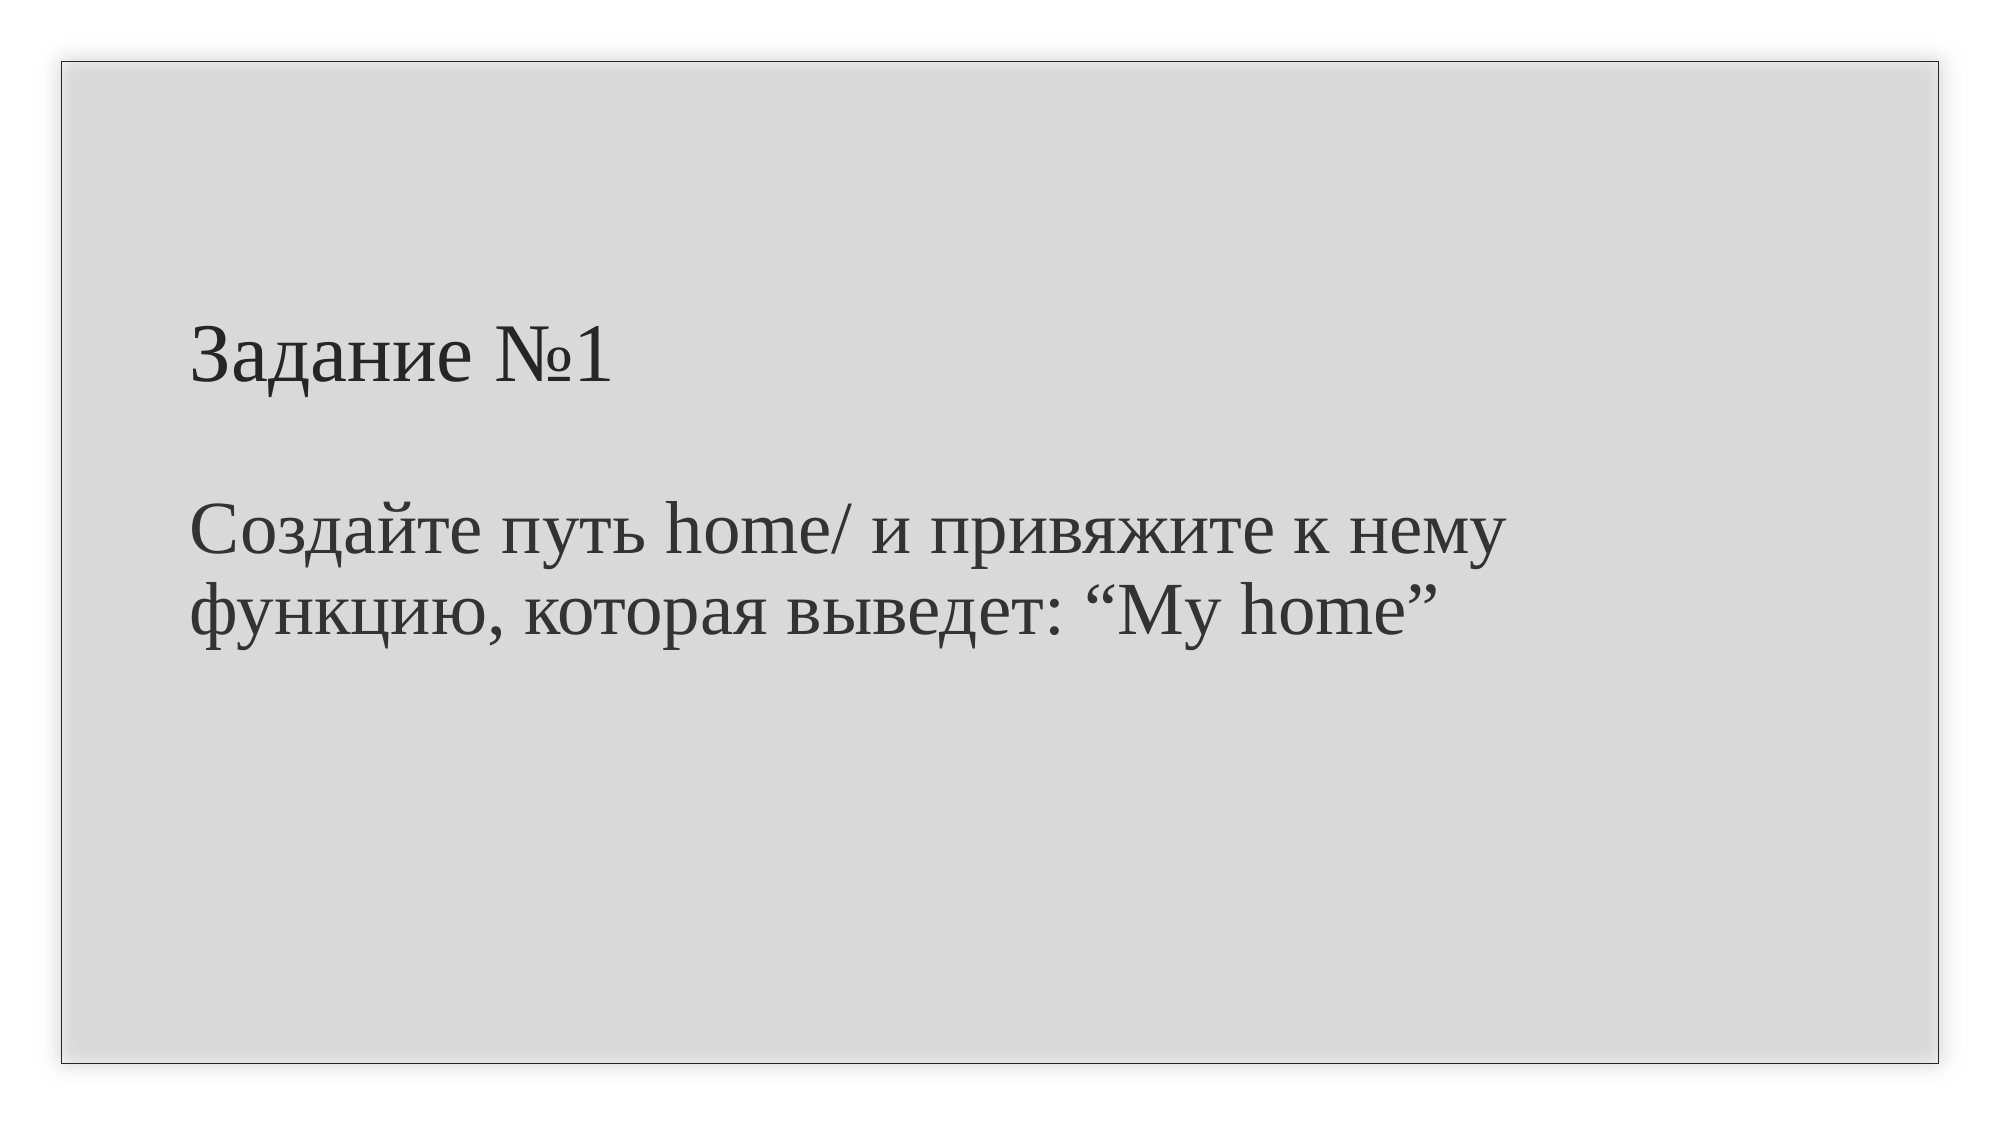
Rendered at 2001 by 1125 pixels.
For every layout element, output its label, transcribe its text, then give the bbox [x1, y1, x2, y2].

title Задание №1 Cоздайте путь home/ и привяжите к нему функцию, которая выведет: “My home” [174, 367, 1825, 593]
